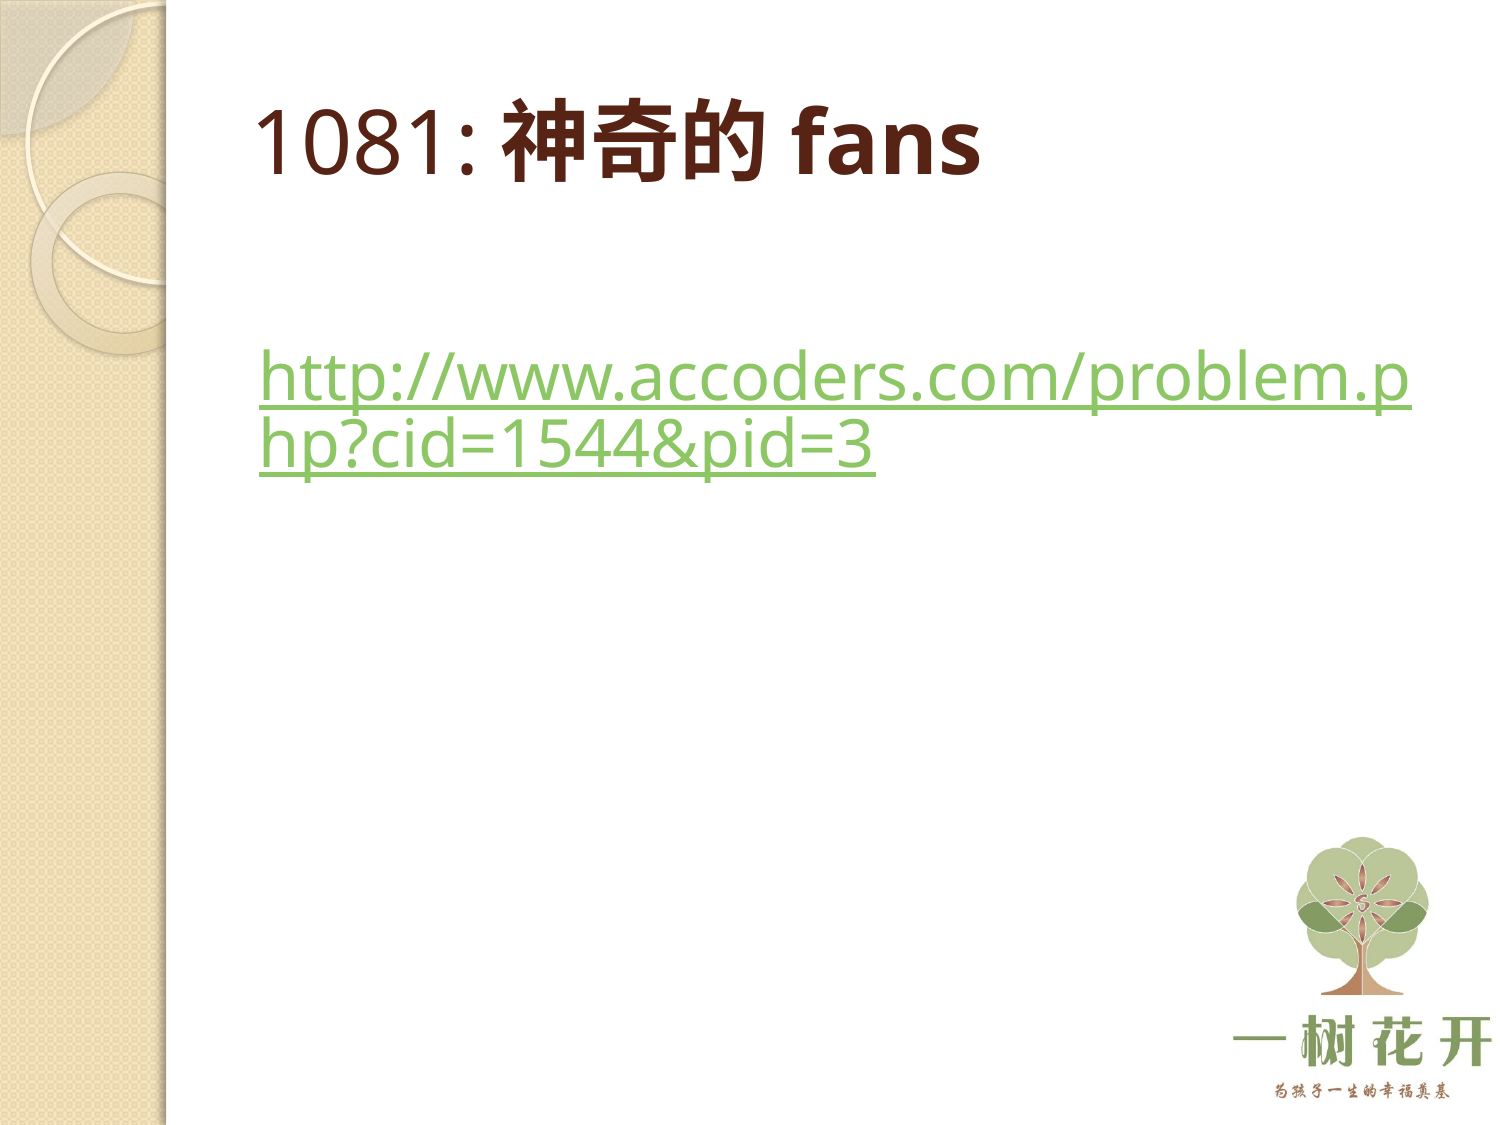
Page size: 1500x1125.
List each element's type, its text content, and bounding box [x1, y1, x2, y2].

list http://www.accoders.com/problem.php?cid=1544&pid=3 [230, 326, 1461, 522]
picture [1223, 826, 1500, 1125]
title 1081:神奇的fans [235, 45, 1466, 233]
